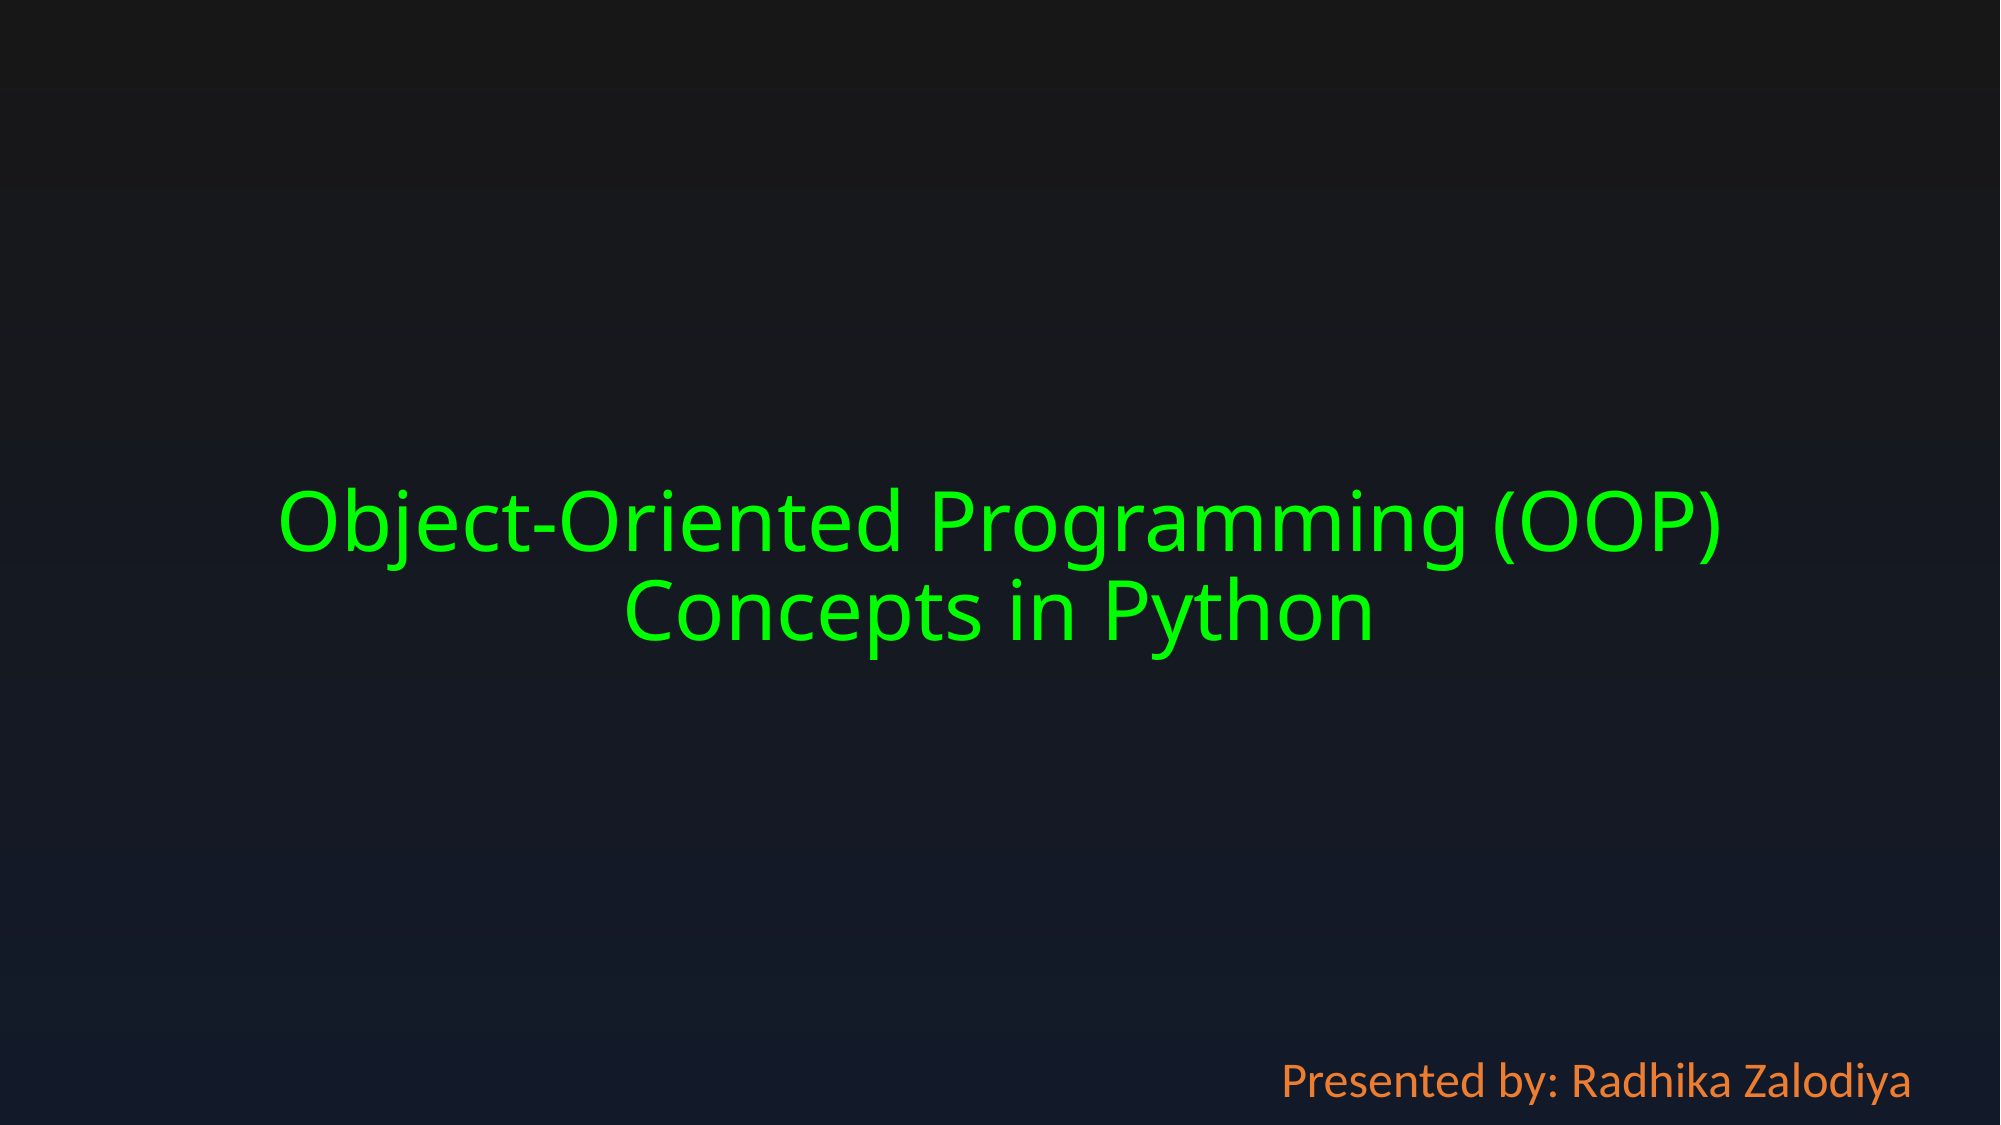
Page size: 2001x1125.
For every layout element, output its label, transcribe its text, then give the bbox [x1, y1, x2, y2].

title Object-Oriented Programming (OOP) Concepts in Python [249, 458, 1750, 667]
subtitle Presented by: Radhika Zalodiya [1193, 1047, 2000, 1125]
